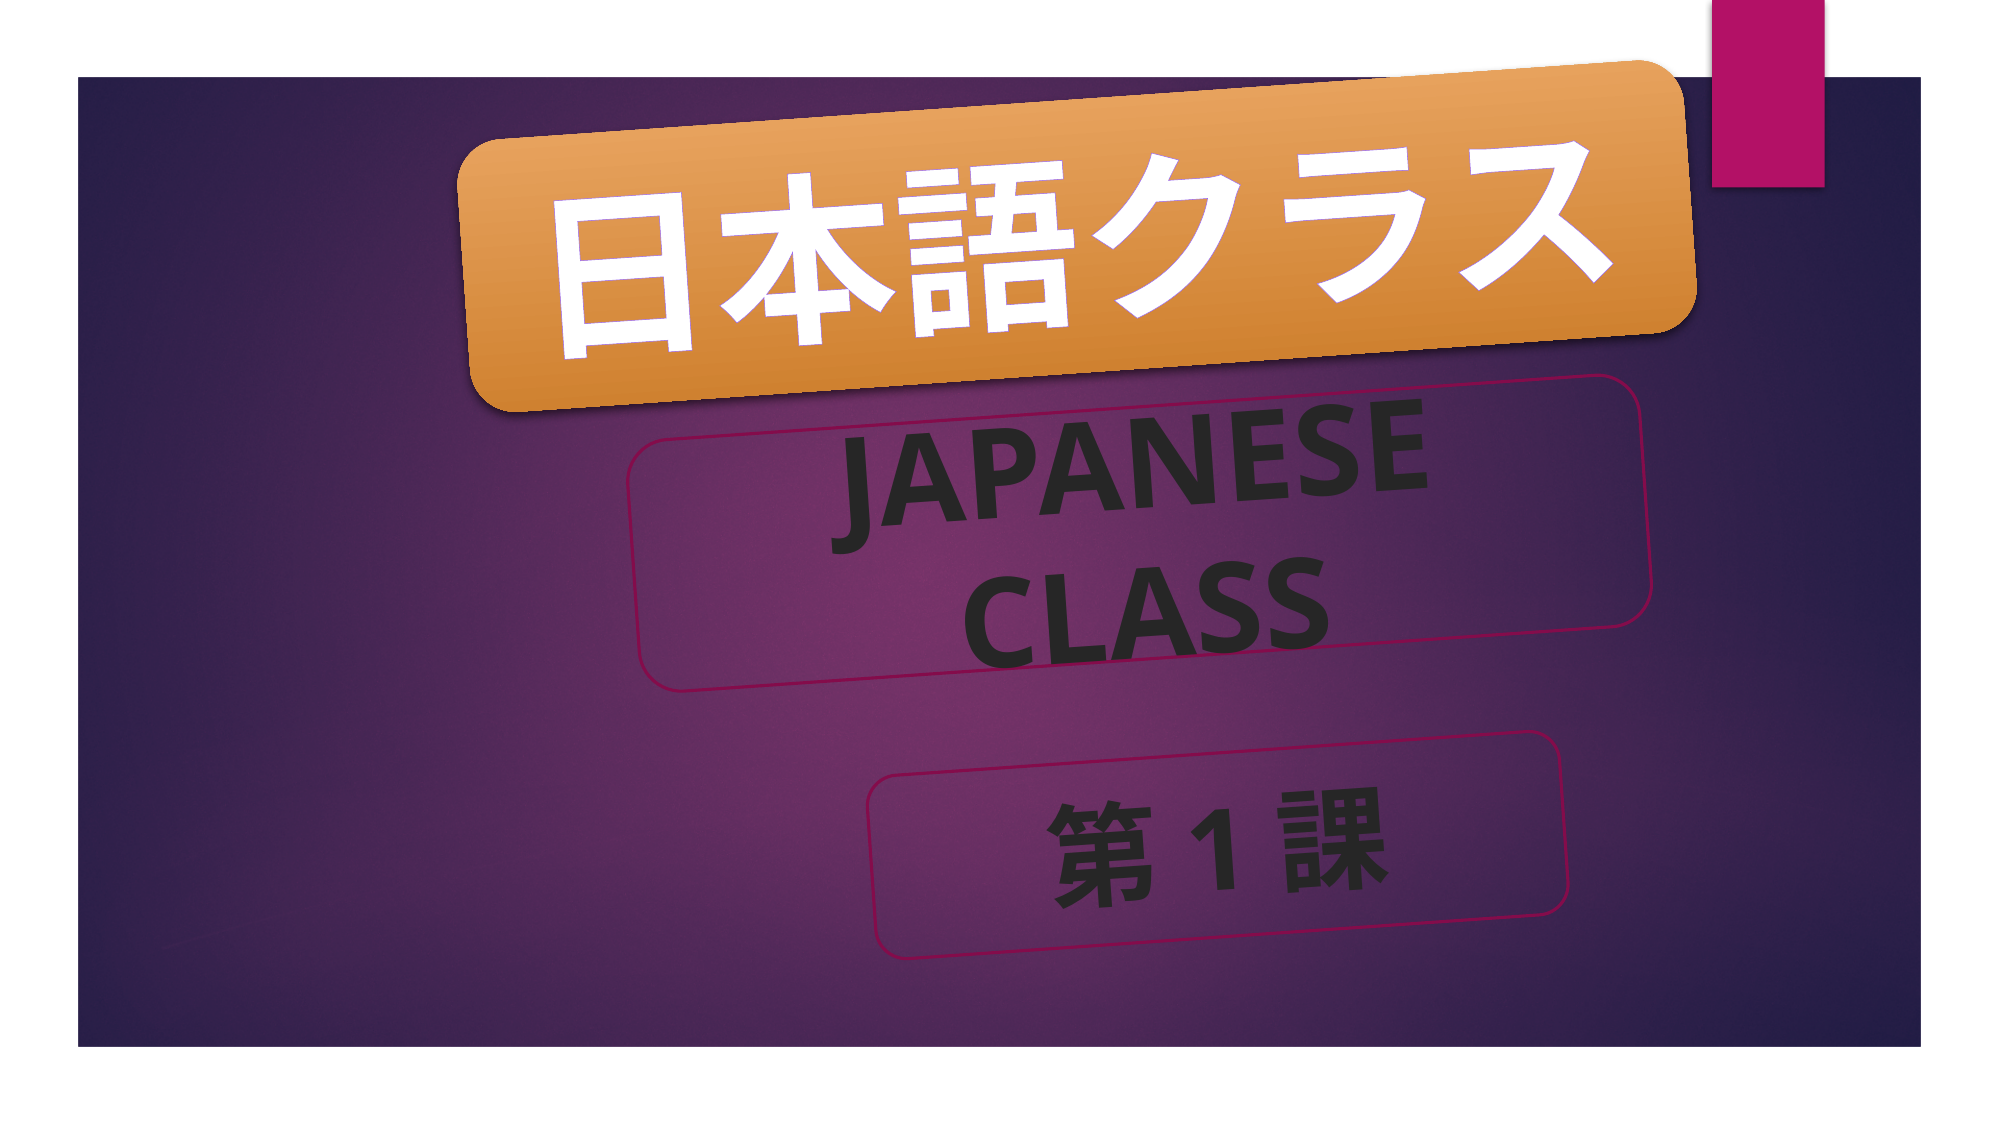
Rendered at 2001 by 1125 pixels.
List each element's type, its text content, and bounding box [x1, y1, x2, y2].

text_box 第1課 [865, 729, 1570, 961]
text_box JAPANESE CLASS [626, 373, 1653, 693]
text_box 日本語クラス [457, 60, 1697, 412]
